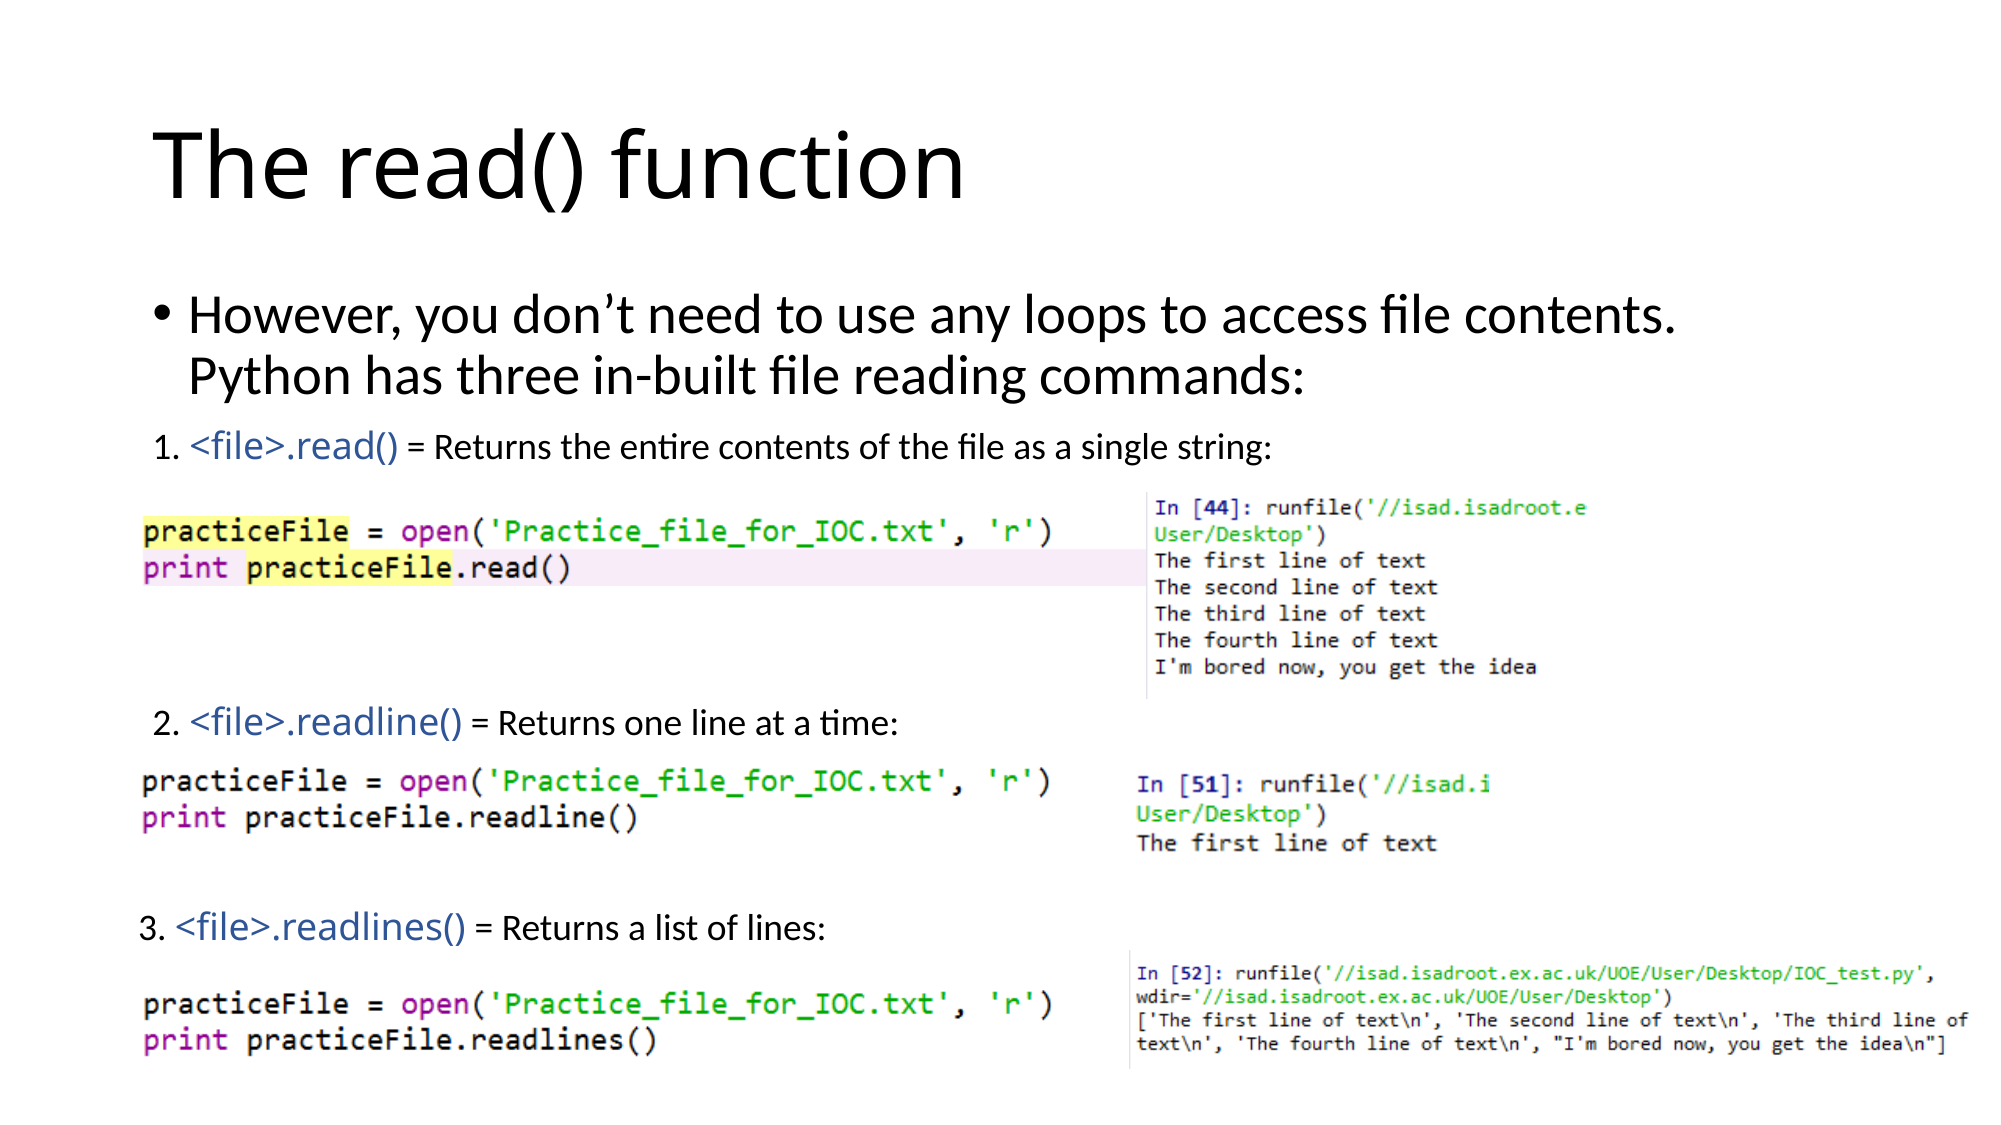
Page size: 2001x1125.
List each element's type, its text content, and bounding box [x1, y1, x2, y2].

picture [137, 989, 1071, 1062]
list However, you don’t need to use any loops to access file contents. Python has three in-built file reading commands: [137, 277, 1863, 415]
picture [1129, 757, 1489, 877]
text_box 3. <file>.readlines() = Returns a list of lines: [123, 896, 1708, 956]
text_box 2. <file>.readline() = Returns one line at a time: [137, 690, 1722, 751]
picture [137, 766, 1061, 837]
picture [137, 492, 1587, 699]
picture [1129, 950, 1980, 1070]
text_box 1. <file>.read() = Returns the entire contents of the file as a single string: [137, 414, 1722, 474]
title The read() function [137, 59, 1863, 277]
